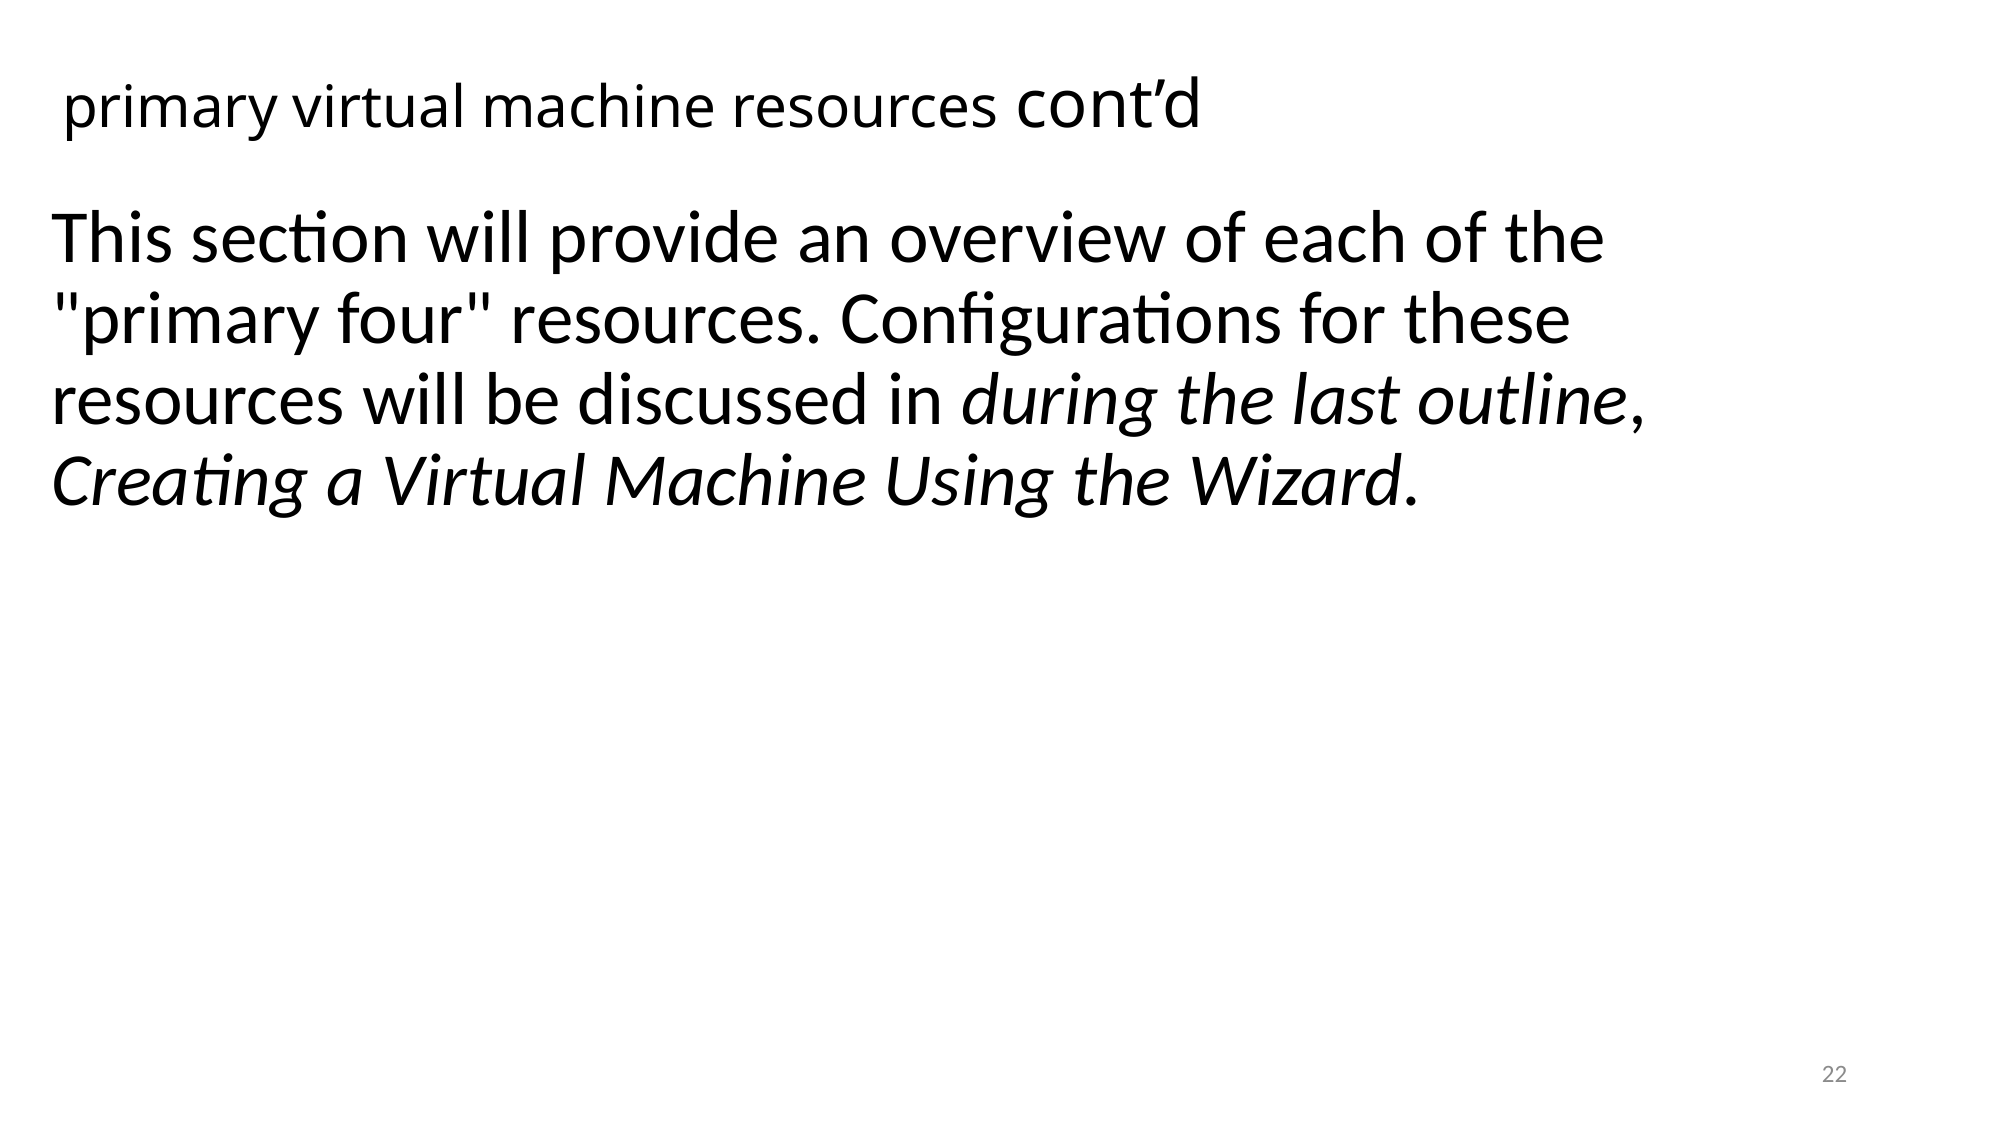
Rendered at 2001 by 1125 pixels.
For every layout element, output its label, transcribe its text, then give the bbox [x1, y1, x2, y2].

list This section will provide an overview of each of the "primary four" resources. Configurations for these resources will be discussed in during the last outline, Creating a Virtual Machine Using the Wizard. [36, 190, 1849, 950]
slide_number 22 [1412, 1042, 1863, 1103]
title primary virtual machine resources cont’d [47, 41, 1693, 170]
